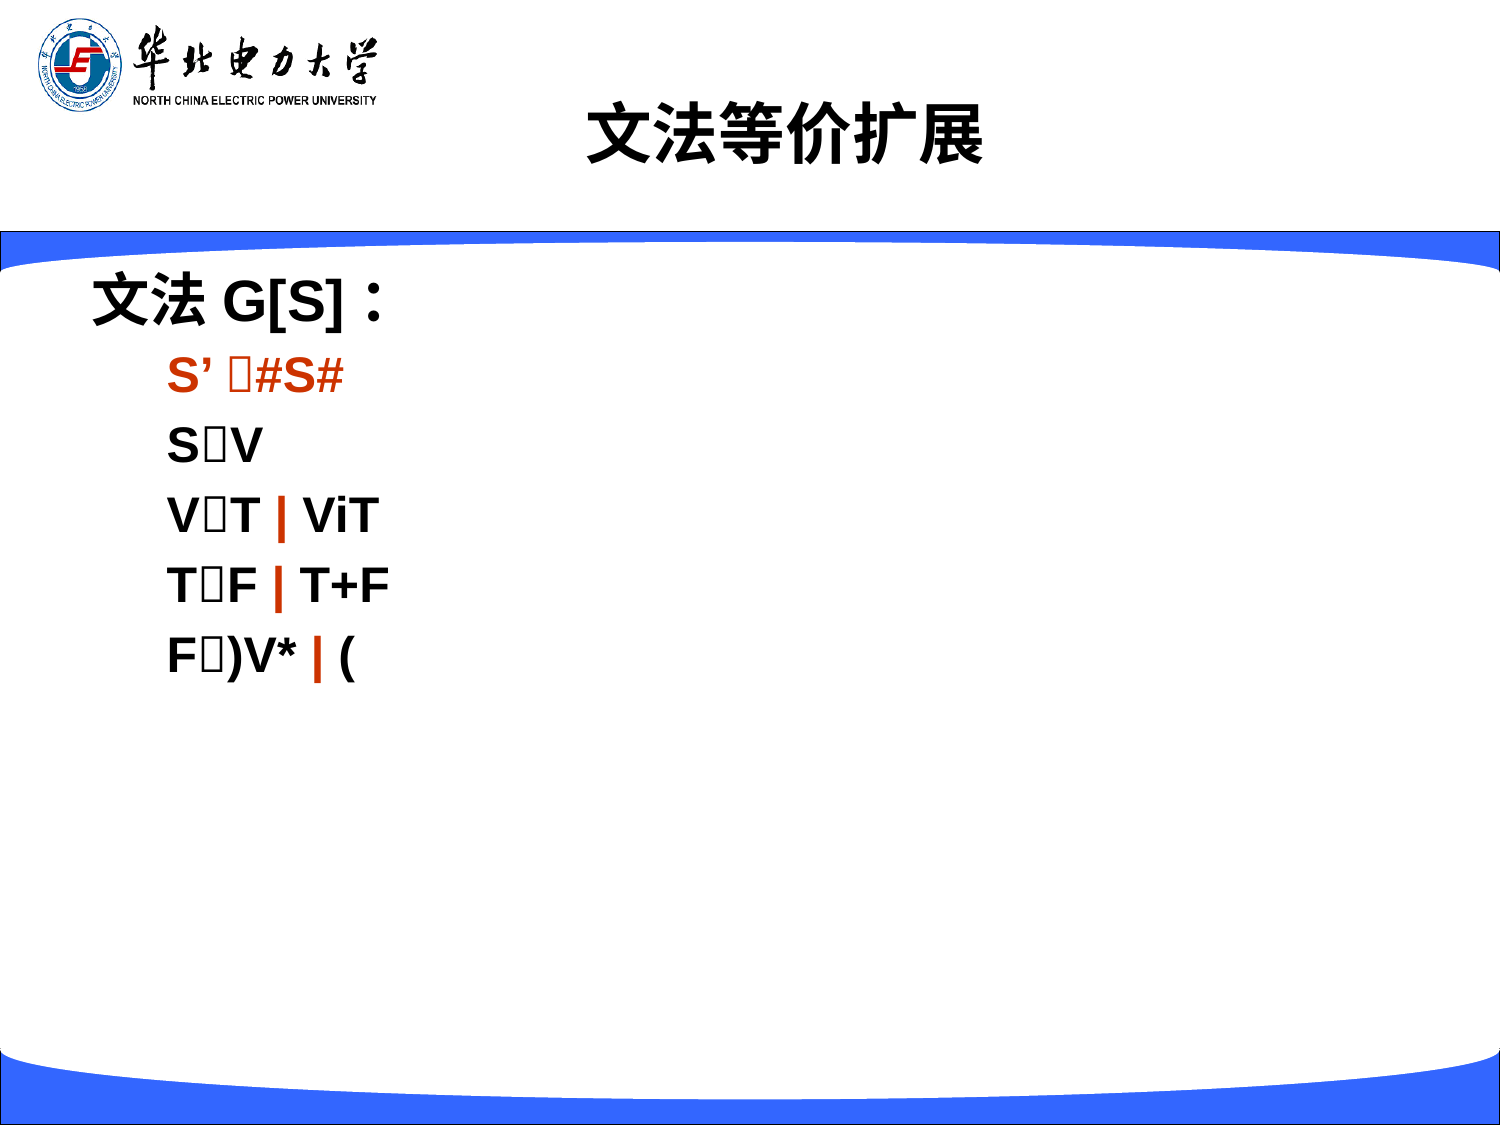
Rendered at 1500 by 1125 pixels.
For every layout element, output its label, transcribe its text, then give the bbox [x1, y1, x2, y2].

list 文法G[S]： S’ #S# SV VT | ViT TF | T+F F)V* | ( [76, 255, 1436, 752]
picture [0, 0, 414, 126]
title 文法等价扩展 [147, 54, 1424, 209]
